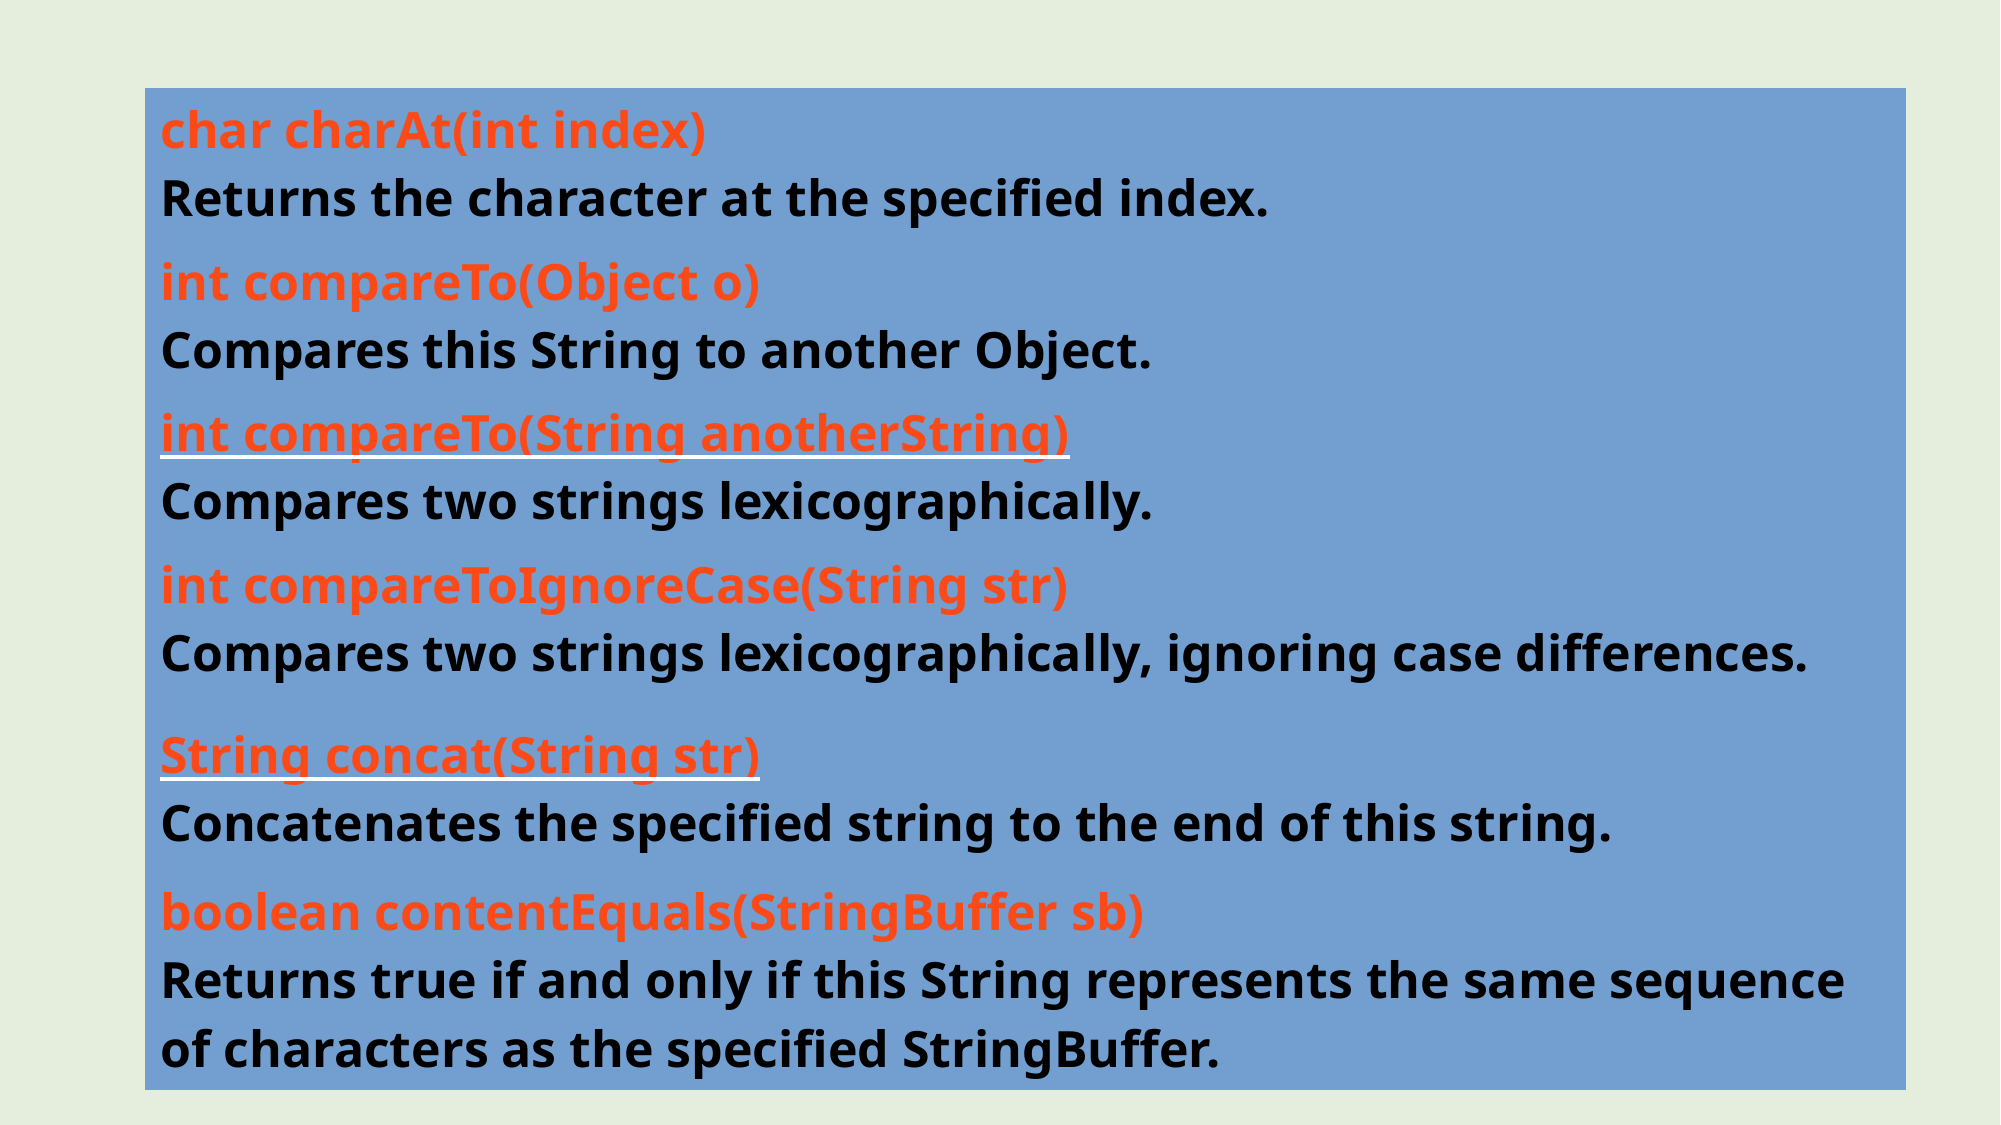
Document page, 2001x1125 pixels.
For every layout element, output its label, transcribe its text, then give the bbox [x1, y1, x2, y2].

table_header char charAt(int index) Returns the character at the specified index. [145, 88, 1906, 239]
table_cell int compareTo(String anotherString) Compares two strings lexicographically. [145, 391, 1906, 542]
table_cell int compareTo(Object o) Compares this String to another Object. [145, 239, 1906, 391]
table_cell boolean contentEquals(StringBuffer sb) Returns true if and only if this String represents the same sequence of characters as the specified StringBuffer. [145, 870, 1906, 1090]
table_cell int compareToIgnoreCase(String str) Compares two strings lexicographically, ignoring case differences. [145, 542, 1906, 712]
table_cell String concat(String str) Concatenates the specified string to the end of this string. [145, 712, 1906, 870]
